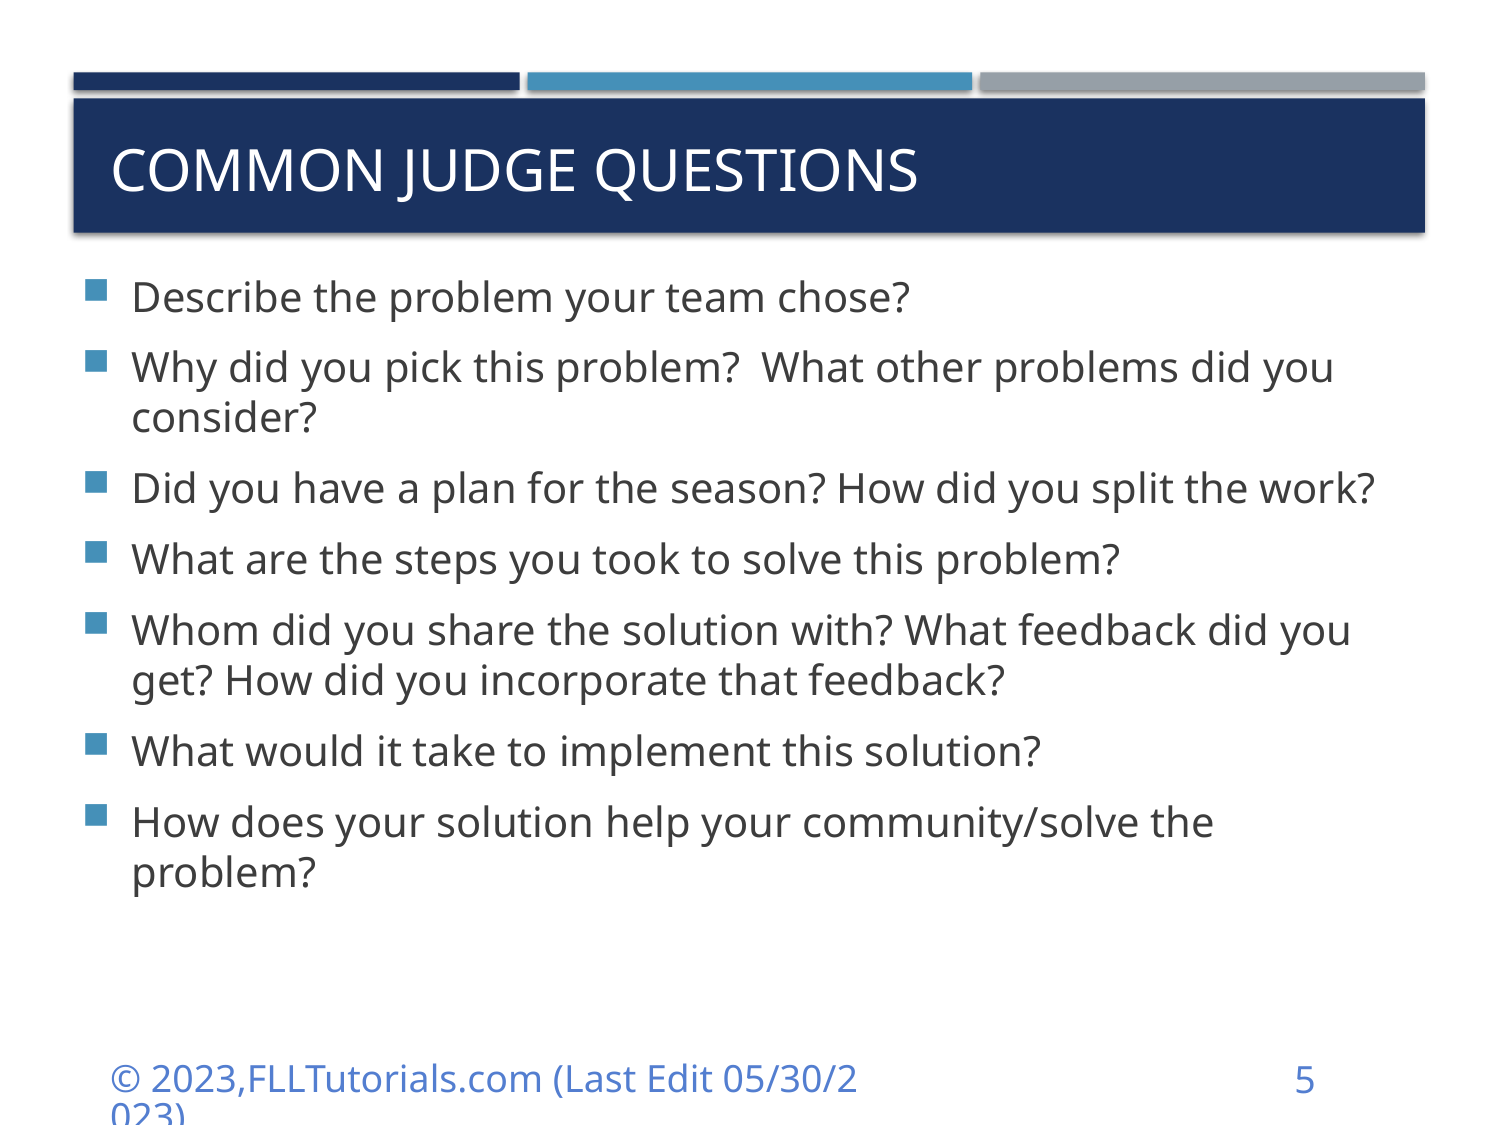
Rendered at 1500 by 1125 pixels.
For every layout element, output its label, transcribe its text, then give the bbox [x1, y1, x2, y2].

list Describe the problem your team chose? Why did you pick this problem? What other problems did you consider? Did you have a plan for the season? How did you split the work? What are the steps you took to solve this problem? Whom did you share the solution with? What feedback did you get? How did you incorporate that feedback? What would it take to implement this solution? How does your solution help your community/solve the problem? [66, 262, 1406, 923]
title COMMON JUDGE QUESTIONS [95, 112, 1406, 211]
slide_number 5 [1279, 1048, 1406, 1109]
footer © 2023,FLLTutorials.com (Last Edit 05/30/2023) [95, 1047, 895, 1108]
